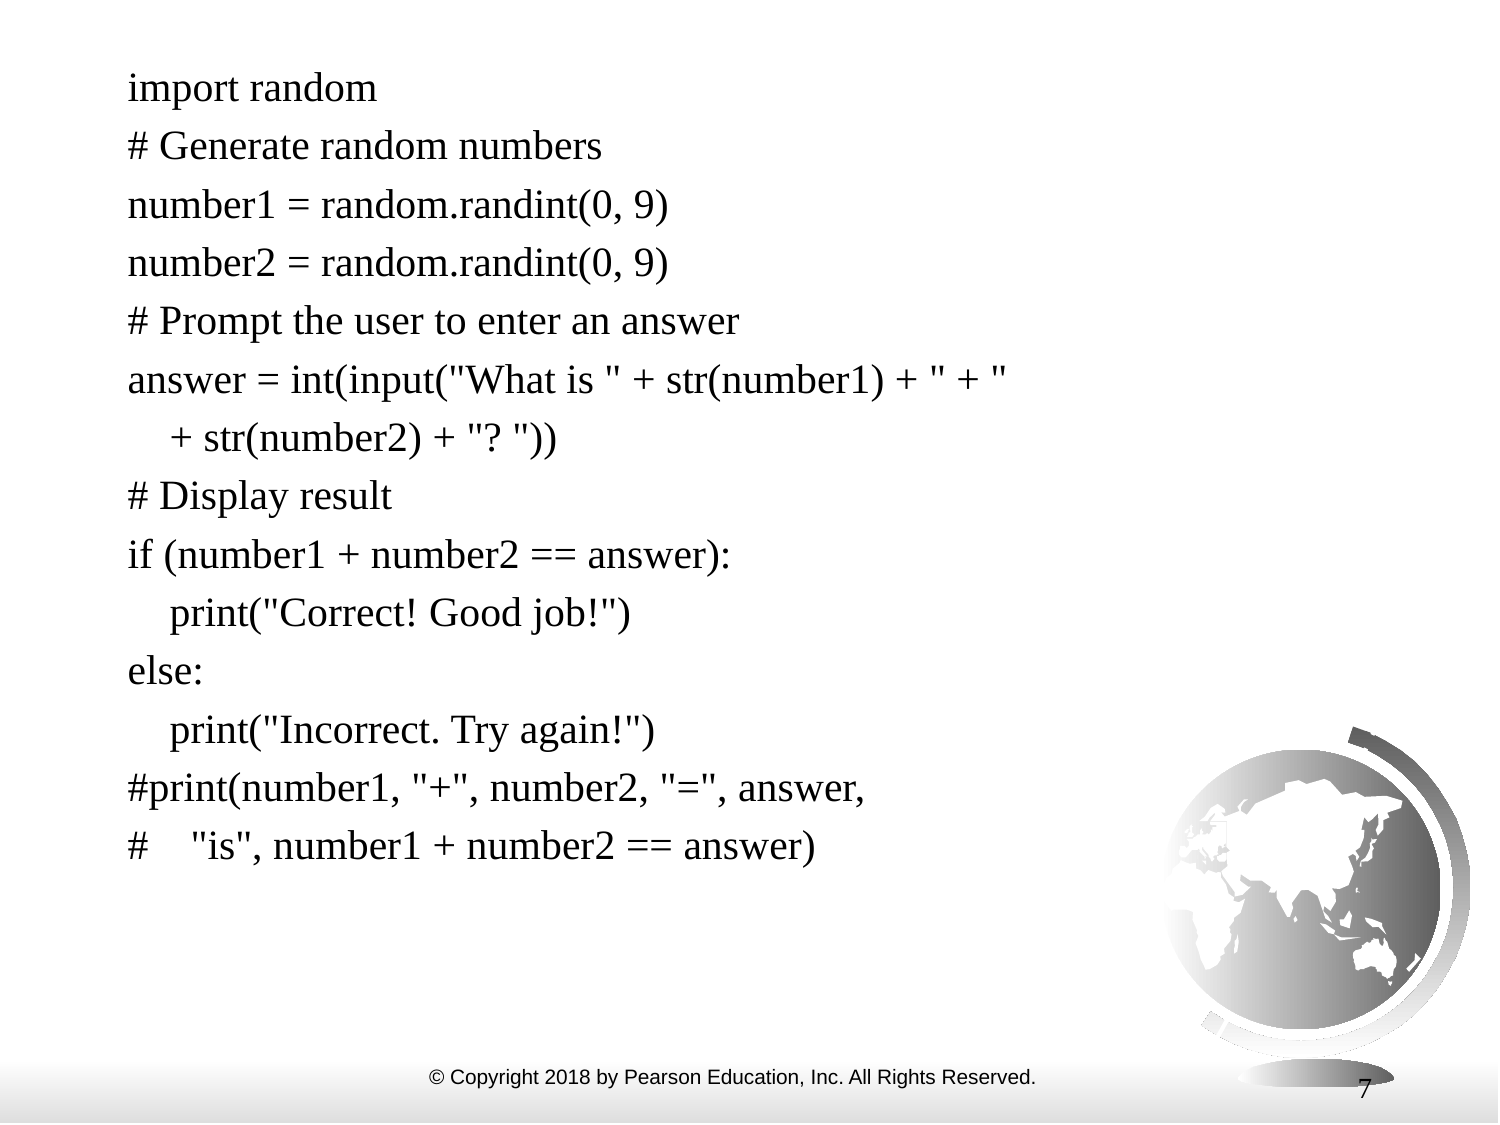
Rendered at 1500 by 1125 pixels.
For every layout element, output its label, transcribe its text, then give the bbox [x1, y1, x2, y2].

slide_number 7 [1074, 1049, 1388, 1125]
list import random # Generate random numbers number1 = random.randint(0, 9) number2 = random.randint(0, 9) # Prompt the user to enter an answer answer = int(input("What is " + str(number1) + " + " + str(number2) + "? ")) # Display result if (number1 + number2 == answer): print("Correct! Good job!") else: print("Incorrect. Try again!") #print(number1, "+", number2, "=", answer, # "is", number1 + number2 == answer) [112, 52, 1388, 947]
